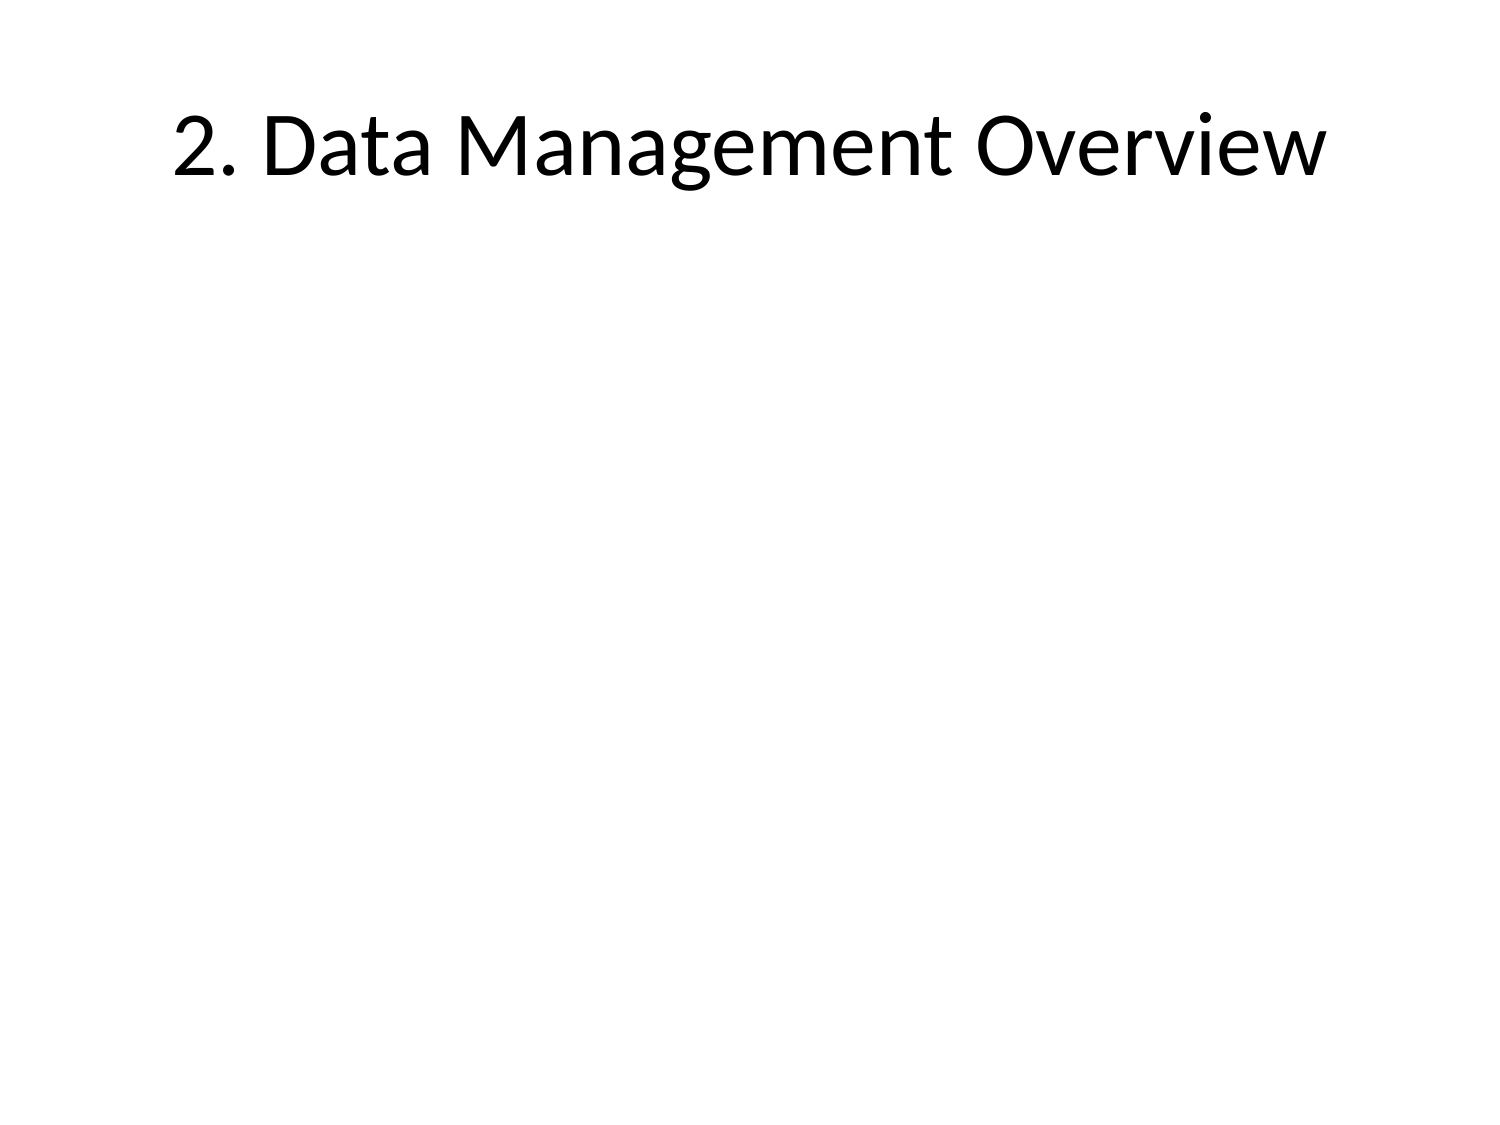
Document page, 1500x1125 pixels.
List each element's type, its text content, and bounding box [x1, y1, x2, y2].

title 2. Data Management Overview [75, 45, 1425, 233]
